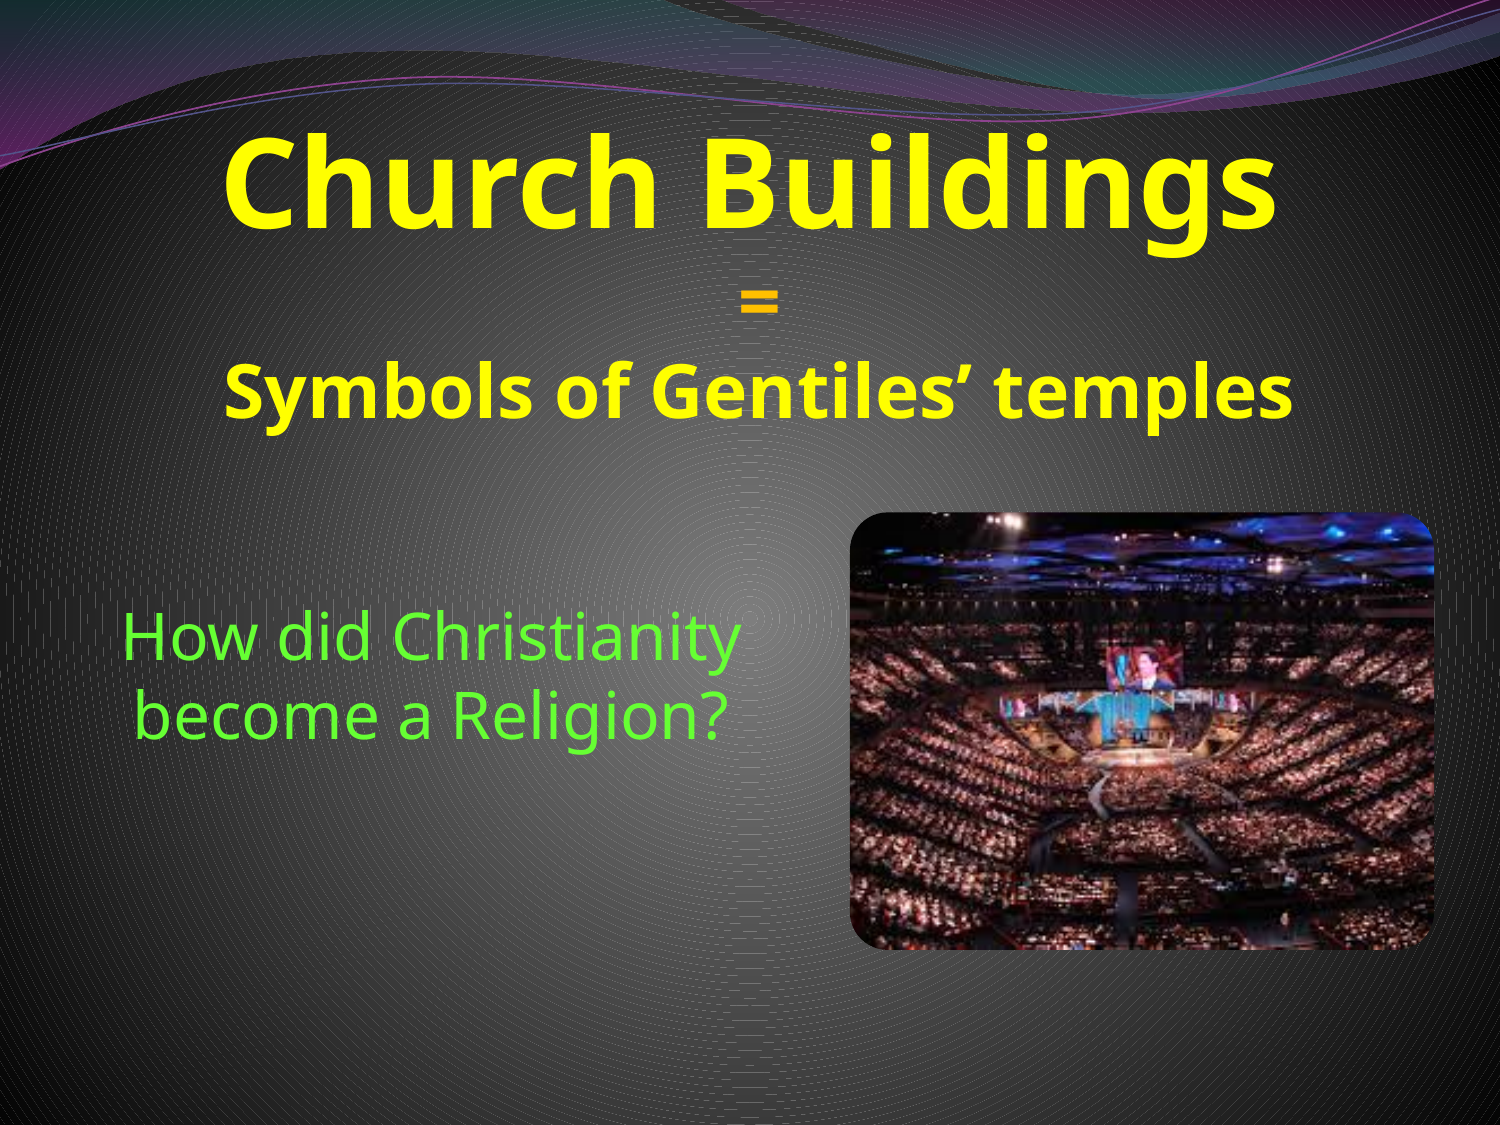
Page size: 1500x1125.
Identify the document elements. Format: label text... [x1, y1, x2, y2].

picture [849, 512, 1435, 951]
list How did Christianity become a Religion? [50, 587, 813, 836]
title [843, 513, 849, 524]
title Church Buildings = Symbols of Gentiles’ temples [112, 149, 1388, 524]
